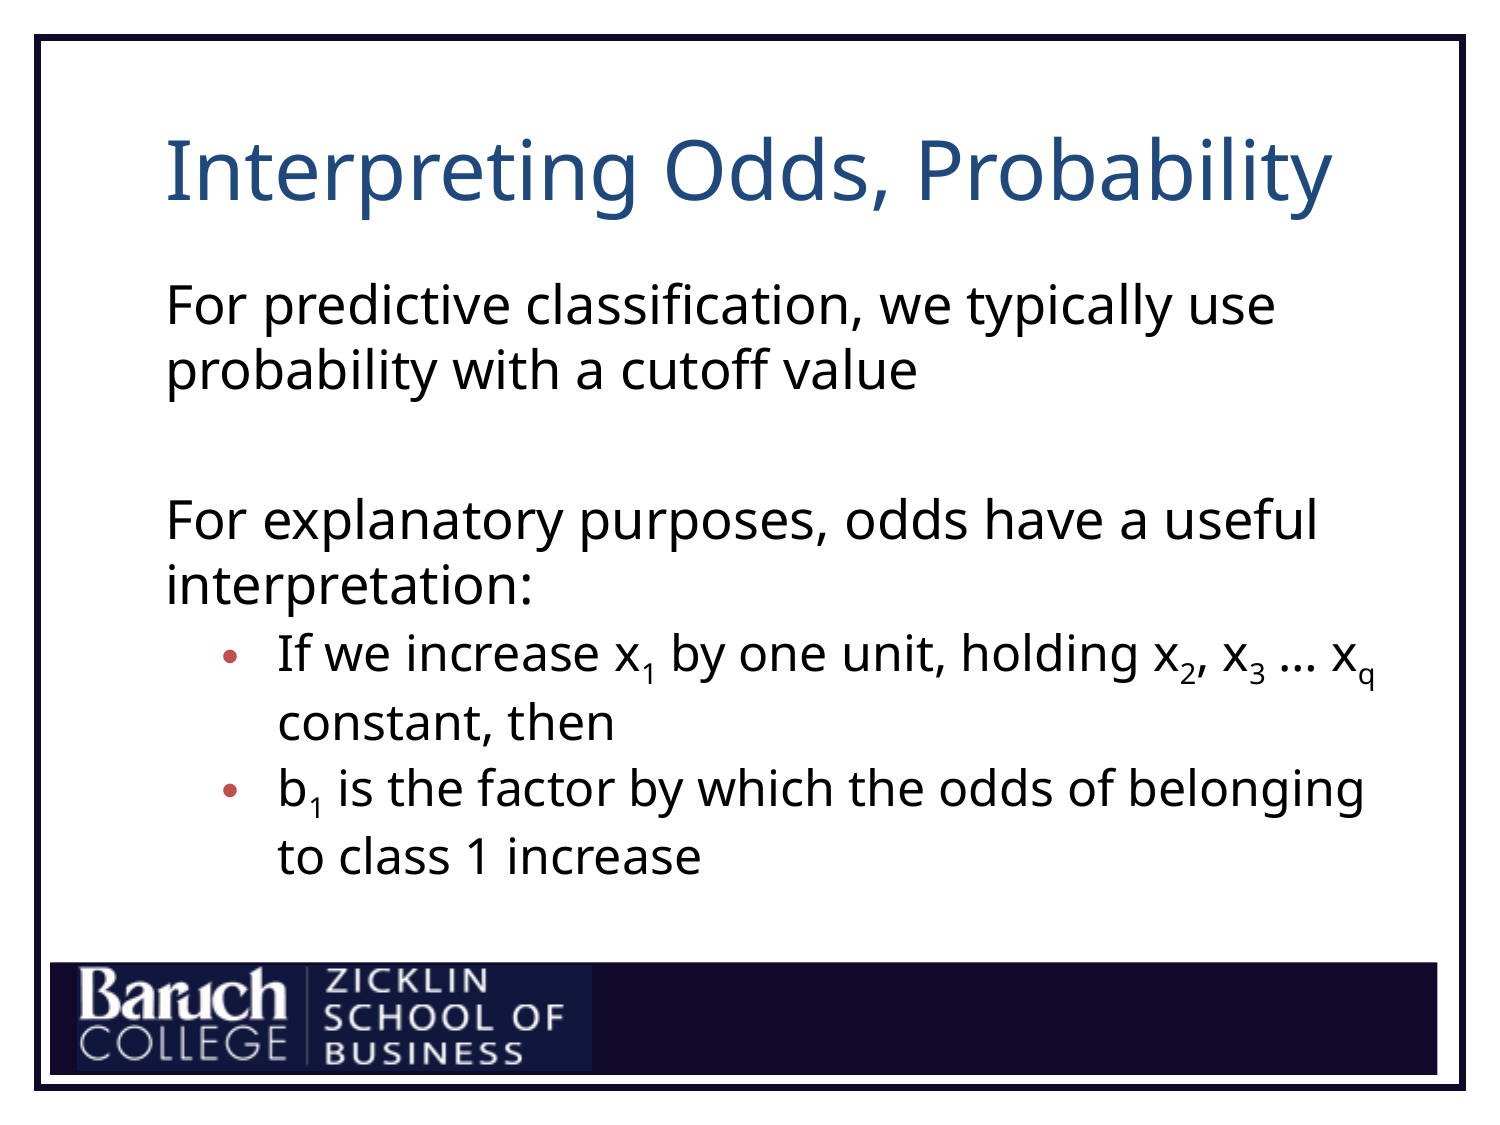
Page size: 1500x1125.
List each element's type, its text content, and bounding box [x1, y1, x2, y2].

picture [77, 965, 592, 1071]
list For predictive classification, we typically use probability with a cutoff value For explanatory purposes, odds have a useful interpretation: If we increase x1 by one unit, holding x2, x3 … xq constant, then b1 is the factor by which the odds of belonging to class 1 increase [150, 262, 1425, 1013]
title Interpreting Odds, Probability [150, 45, 1425, 233]
